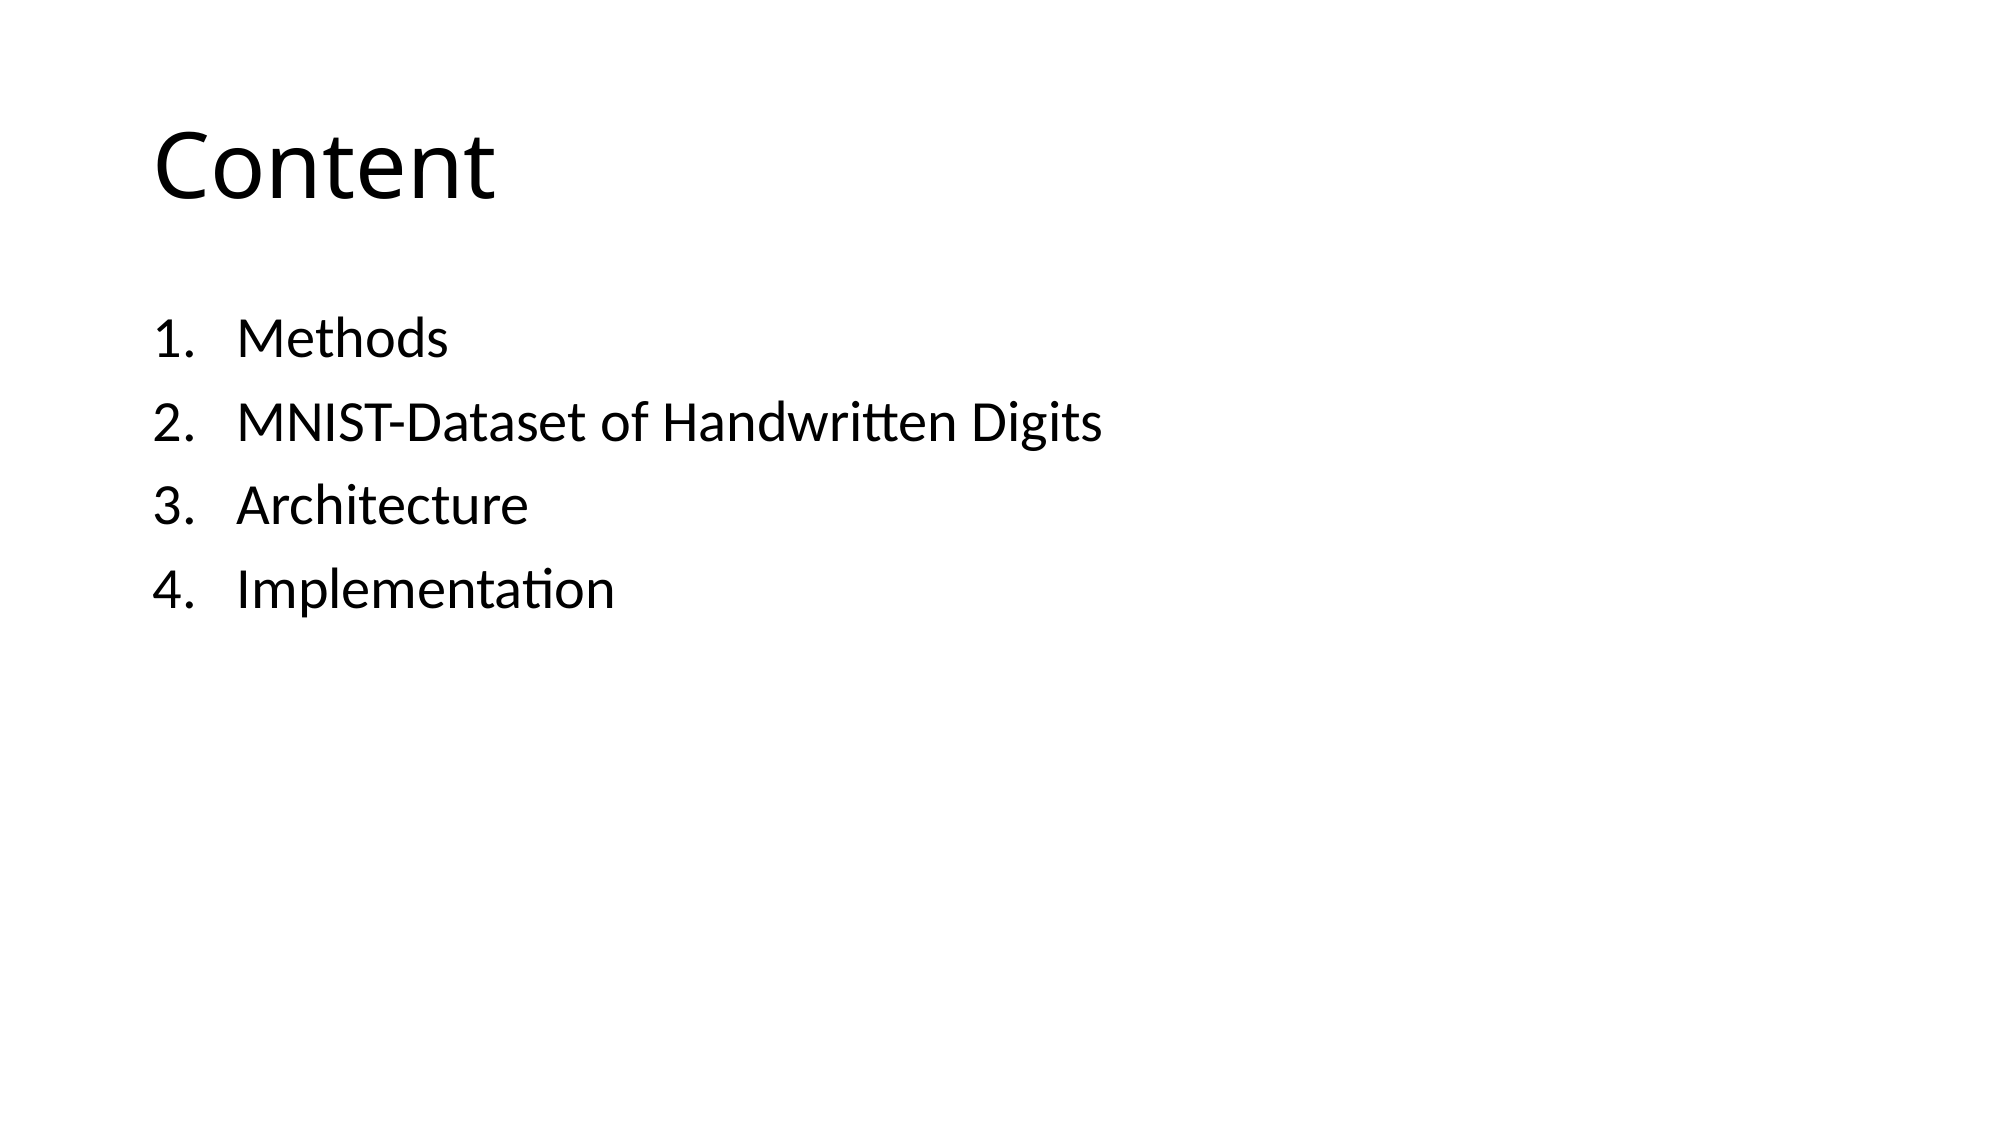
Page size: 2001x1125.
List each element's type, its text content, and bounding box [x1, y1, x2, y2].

list Methods MNIST-Dataset of Handwritten Digits Architecture Implementation [137, 299, 1863, 1014]
title Content [137, 59, 1863, 278]
